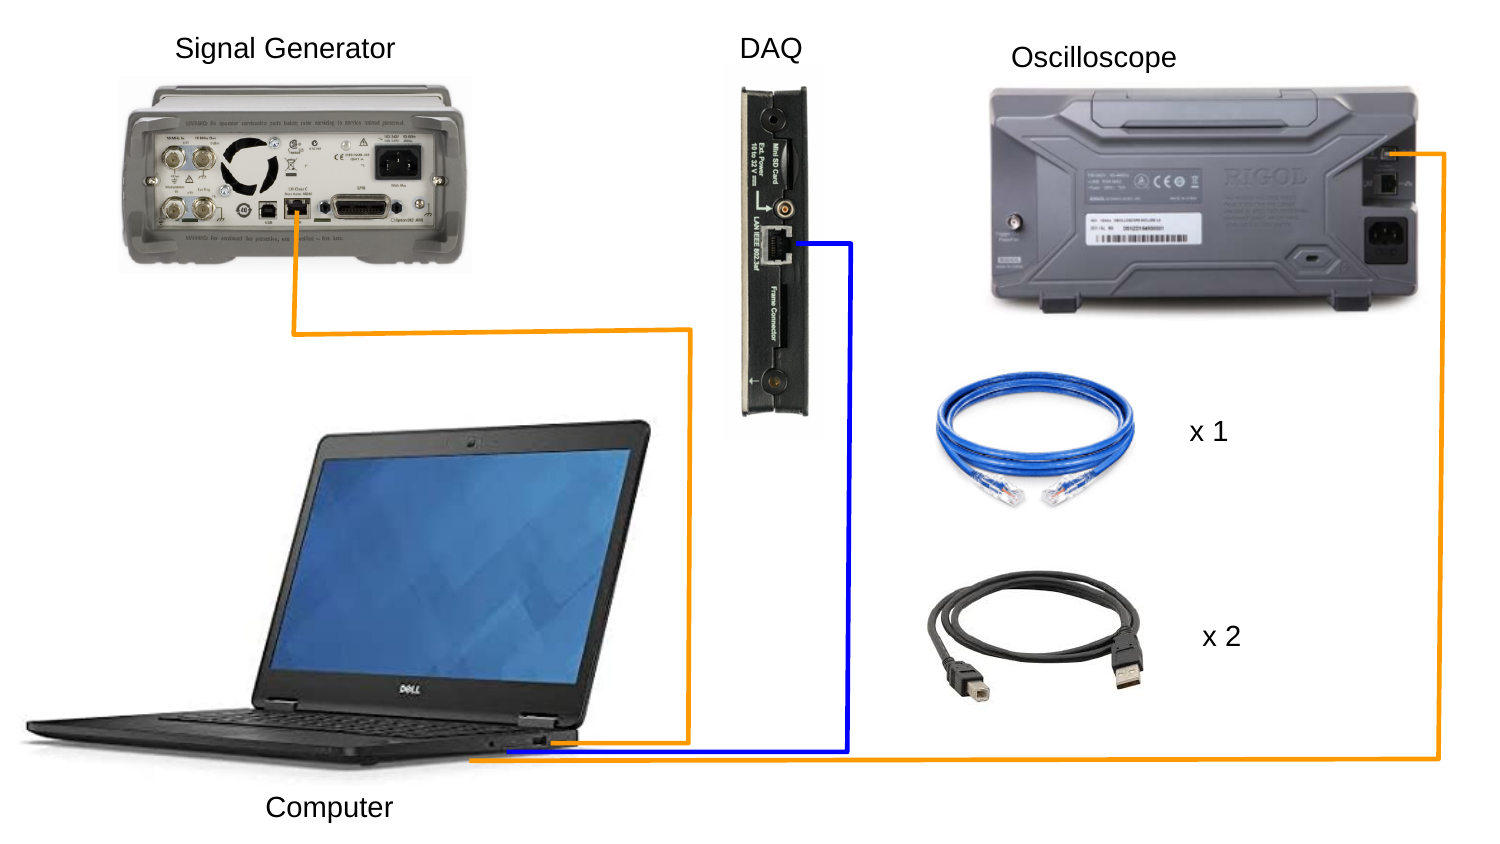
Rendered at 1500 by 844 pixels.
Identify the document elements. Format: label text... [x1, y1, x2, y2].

text_box x 2 [1187, 602, 1268, 652]
text_box Computer [250, 795, 423, 823]
picture [117, 72, 472, 274]
text_box Signal Generator [159, 14, 472, 65]
text_box [293, 281, 691, 470]
picture [927, 339, 1144, 744]
text_box Oscilloscope [995, 23, 1308, 73]
picture [980, 81, 1430, 321]
text_box DAQ [724, 14, 825, 64]
text_box [666, 311, 851, 630]
text_box [666, 153, 1445, 761]
picture [17, 414, 662, 787]
picture [586, 65, 963, 368]
